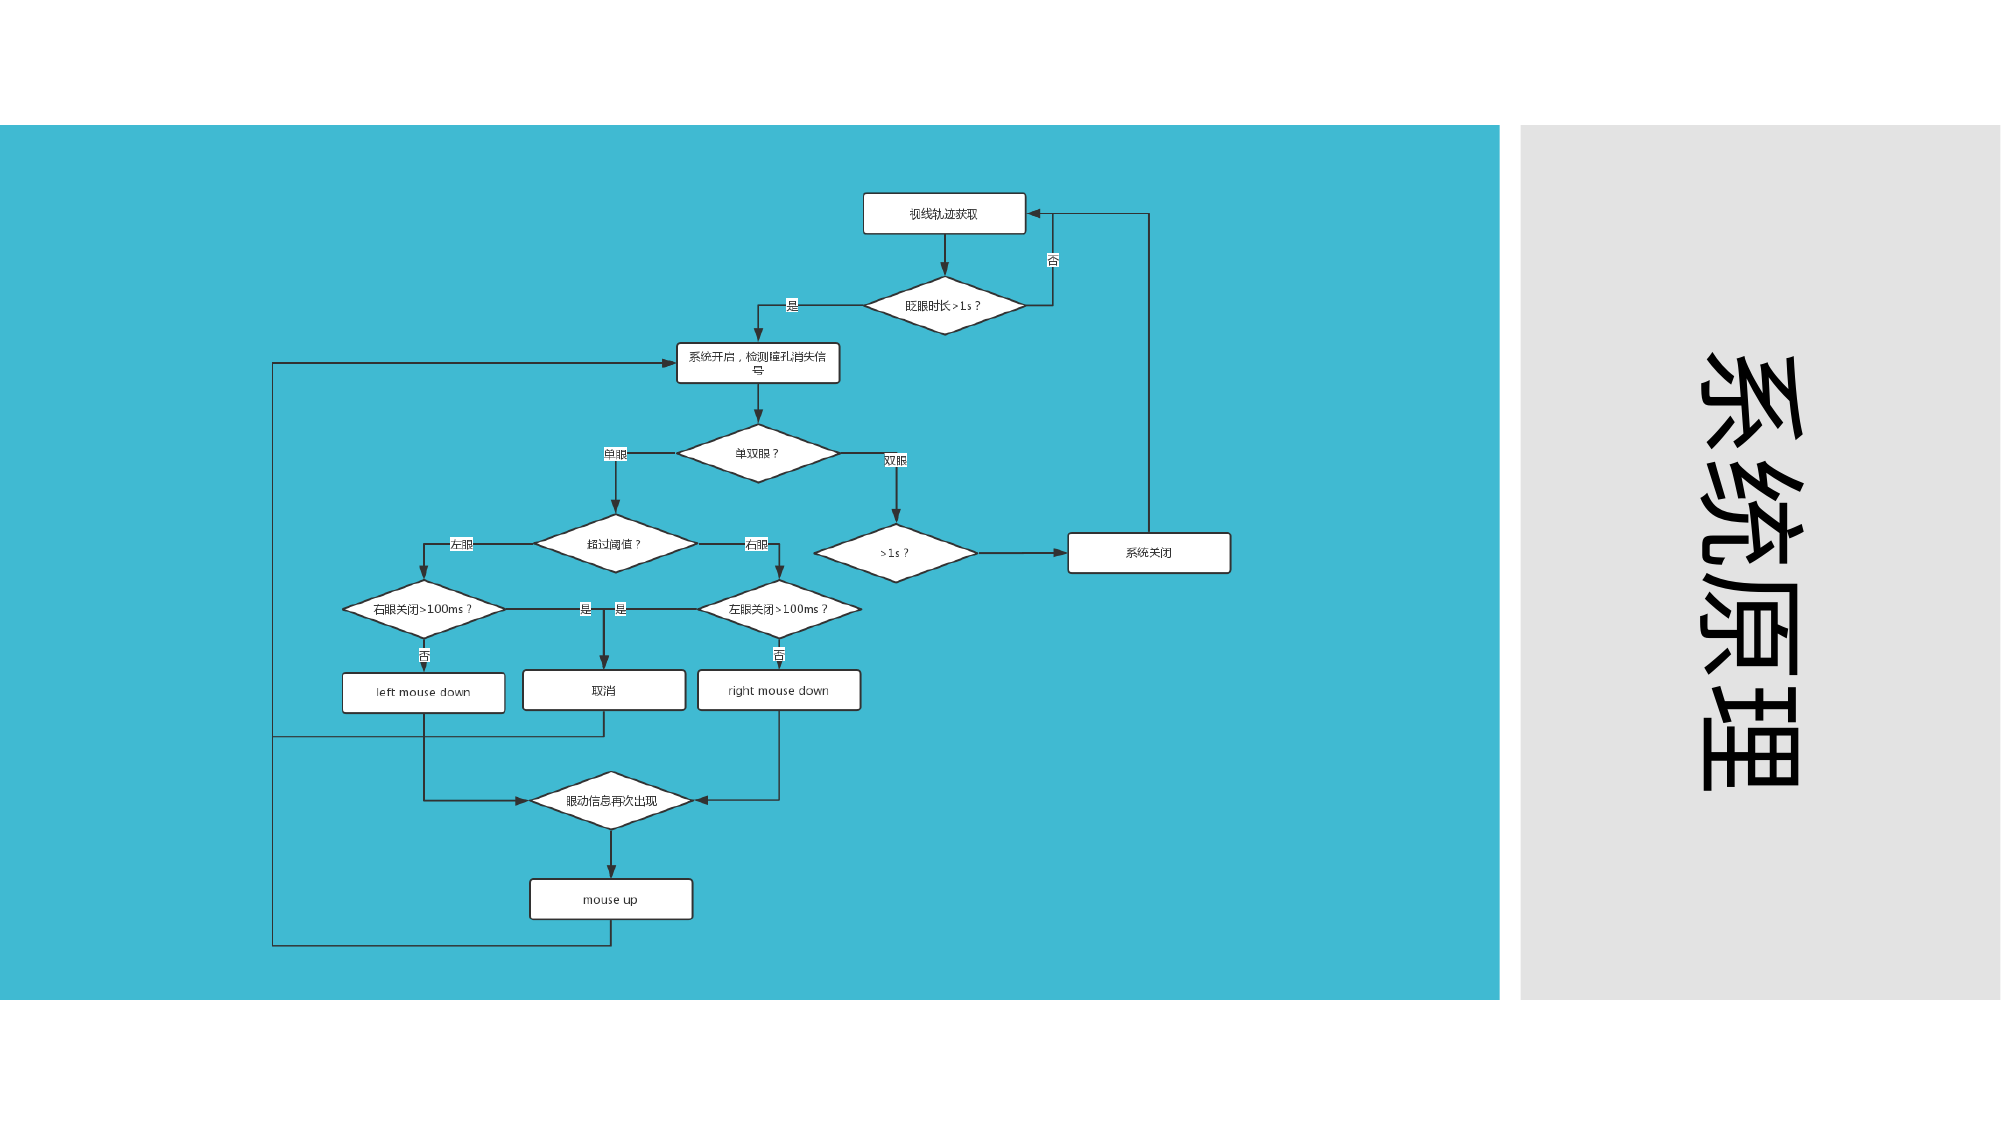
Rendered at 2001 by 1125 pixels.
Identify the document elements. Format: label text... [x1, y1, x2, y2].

picture [230, 150, 1257, 974]
text_box 系统原理 [1670, 335, 1838, 805]
